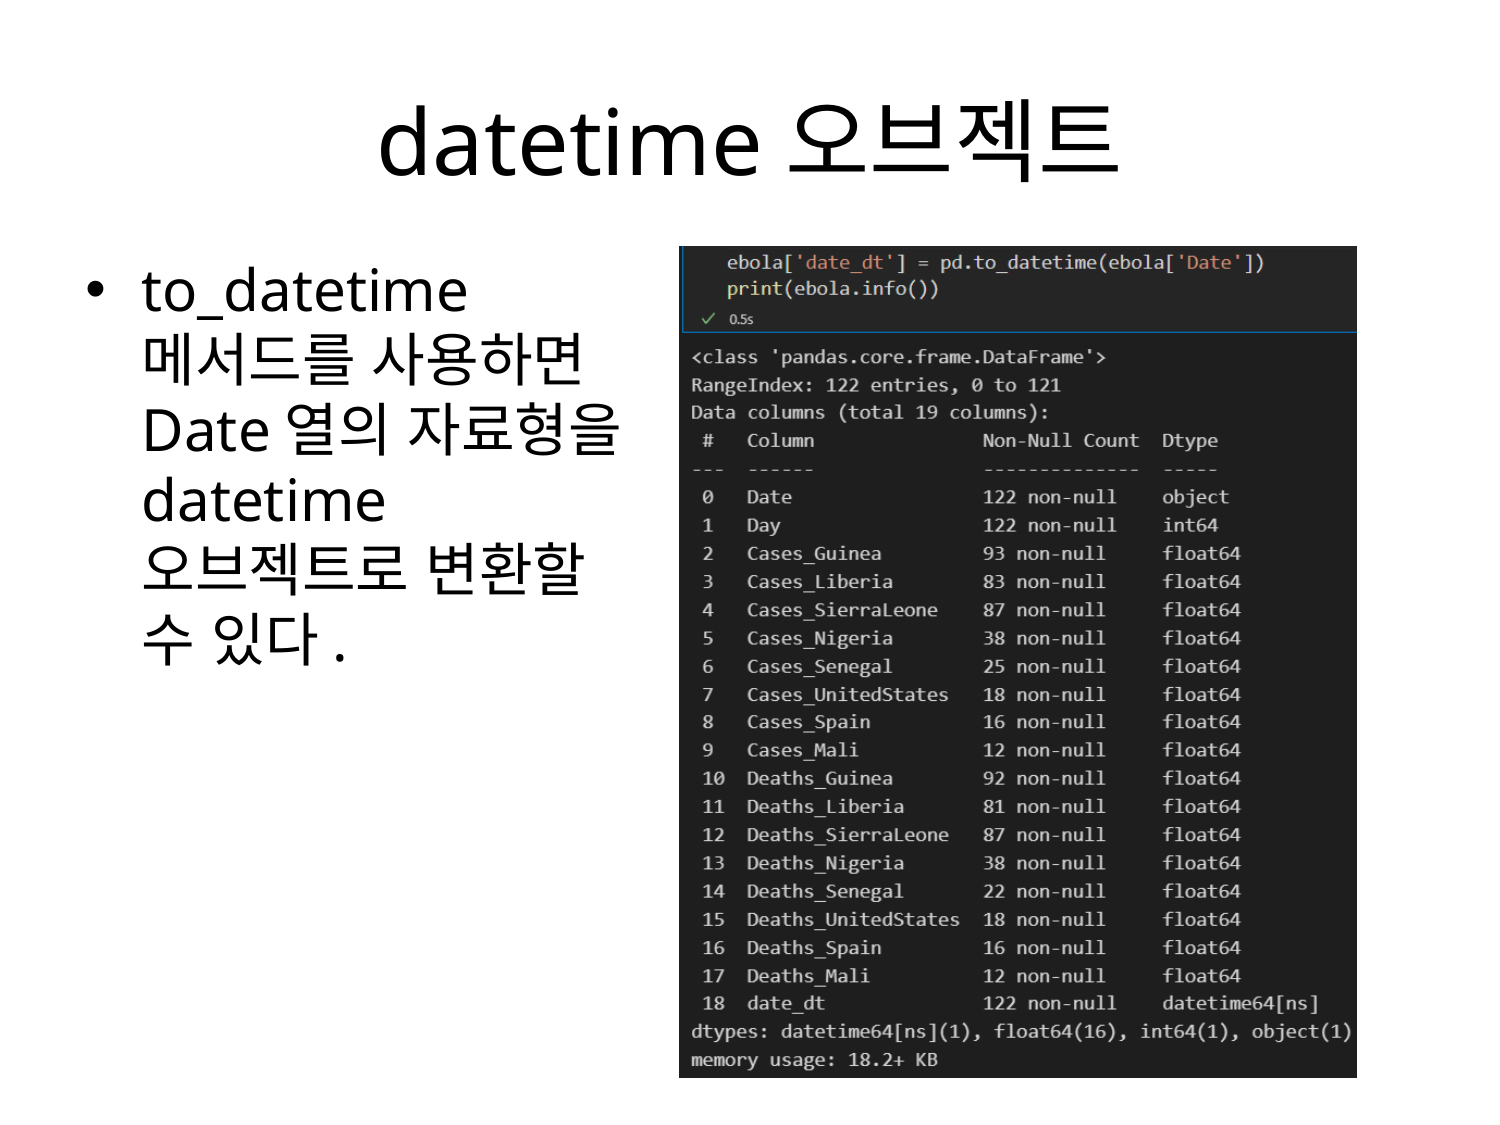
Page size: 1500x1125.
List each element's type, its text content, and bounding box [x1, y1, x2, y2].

picture [679, 245, 1357, 1079]
title datetime오브젝트 [75, 45, 1425, 233]
list to_datetime메서드를 사용하면 Date열의 자료형을 datetime오브젝트로 변환할 수 있다. [70, 246, 668, 989]
